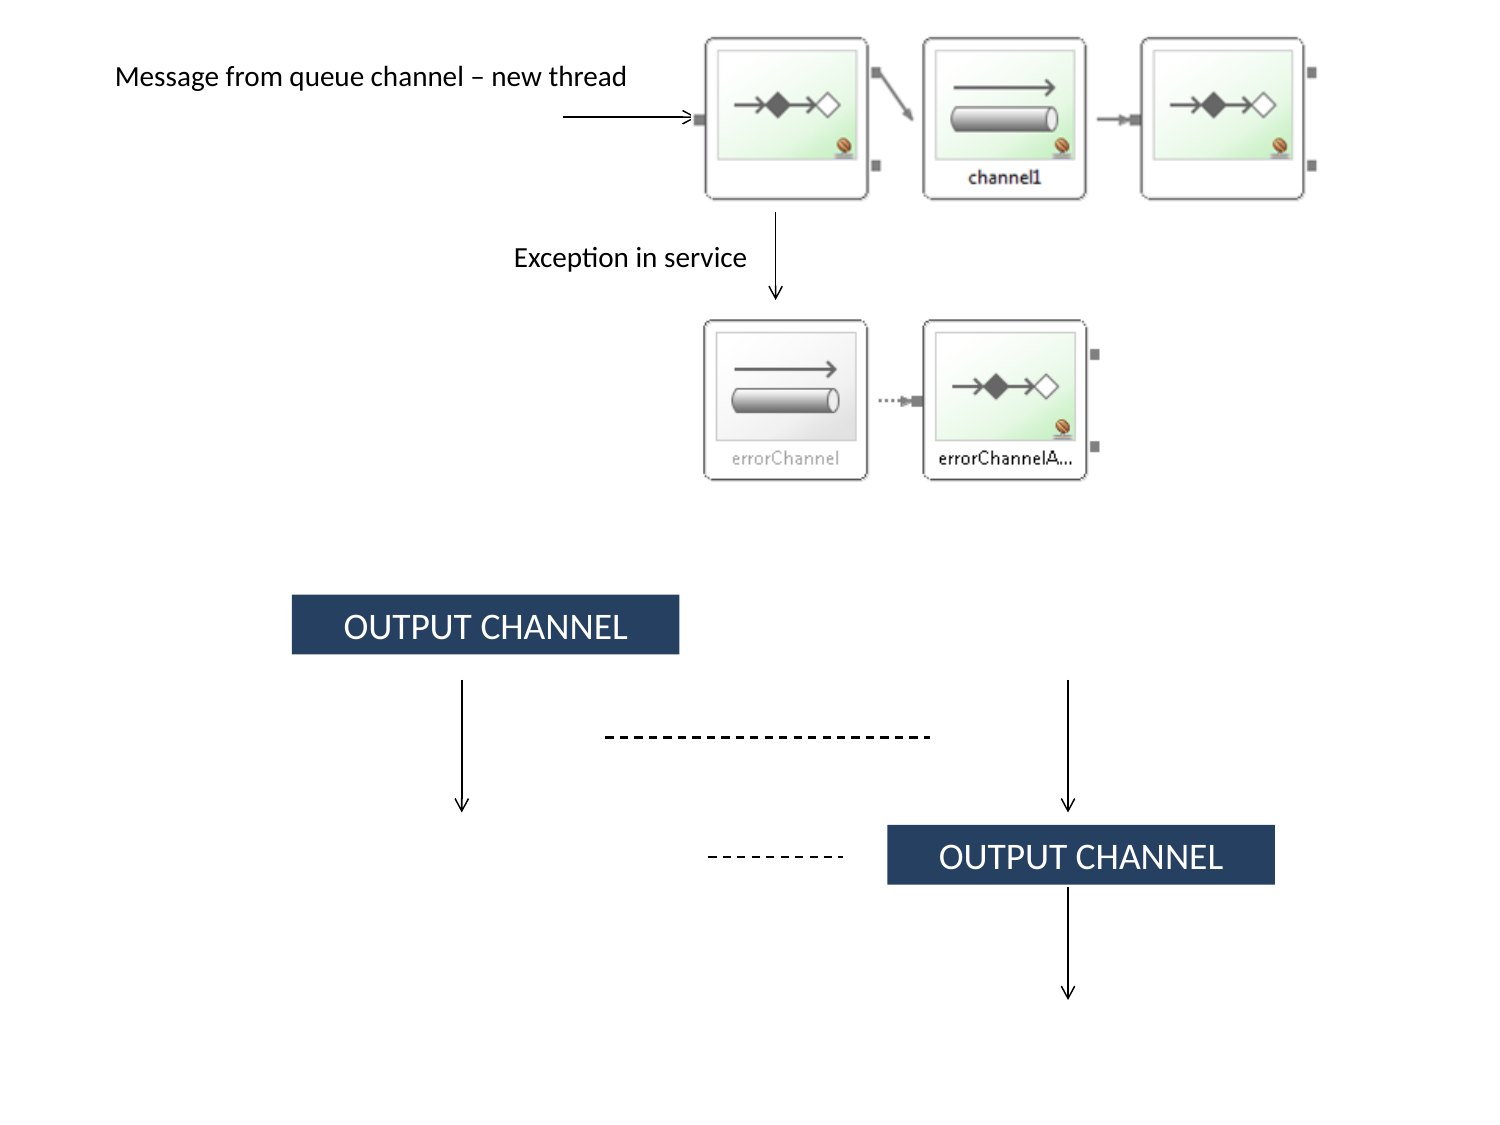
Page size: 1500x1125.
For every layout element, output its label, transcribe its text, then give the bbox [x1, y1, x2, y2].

text_box OUTPUT CHANNEL [291, 594, 680, 655]
text_box Exception in service [499, 230, 768, 281]
text_box stickyWorkQueueMnager Count hash using idExpression Select proper executor by hash [430, 365, 1106, 651]
picture [691, 303, 1106, 494]
text_box OUTPUT CHANNEL [887, 824, 1275, 885]
picture [691, 27, 1337, 212]
text_box Message from queue channel – new thread [99, 49, 663, 100]
